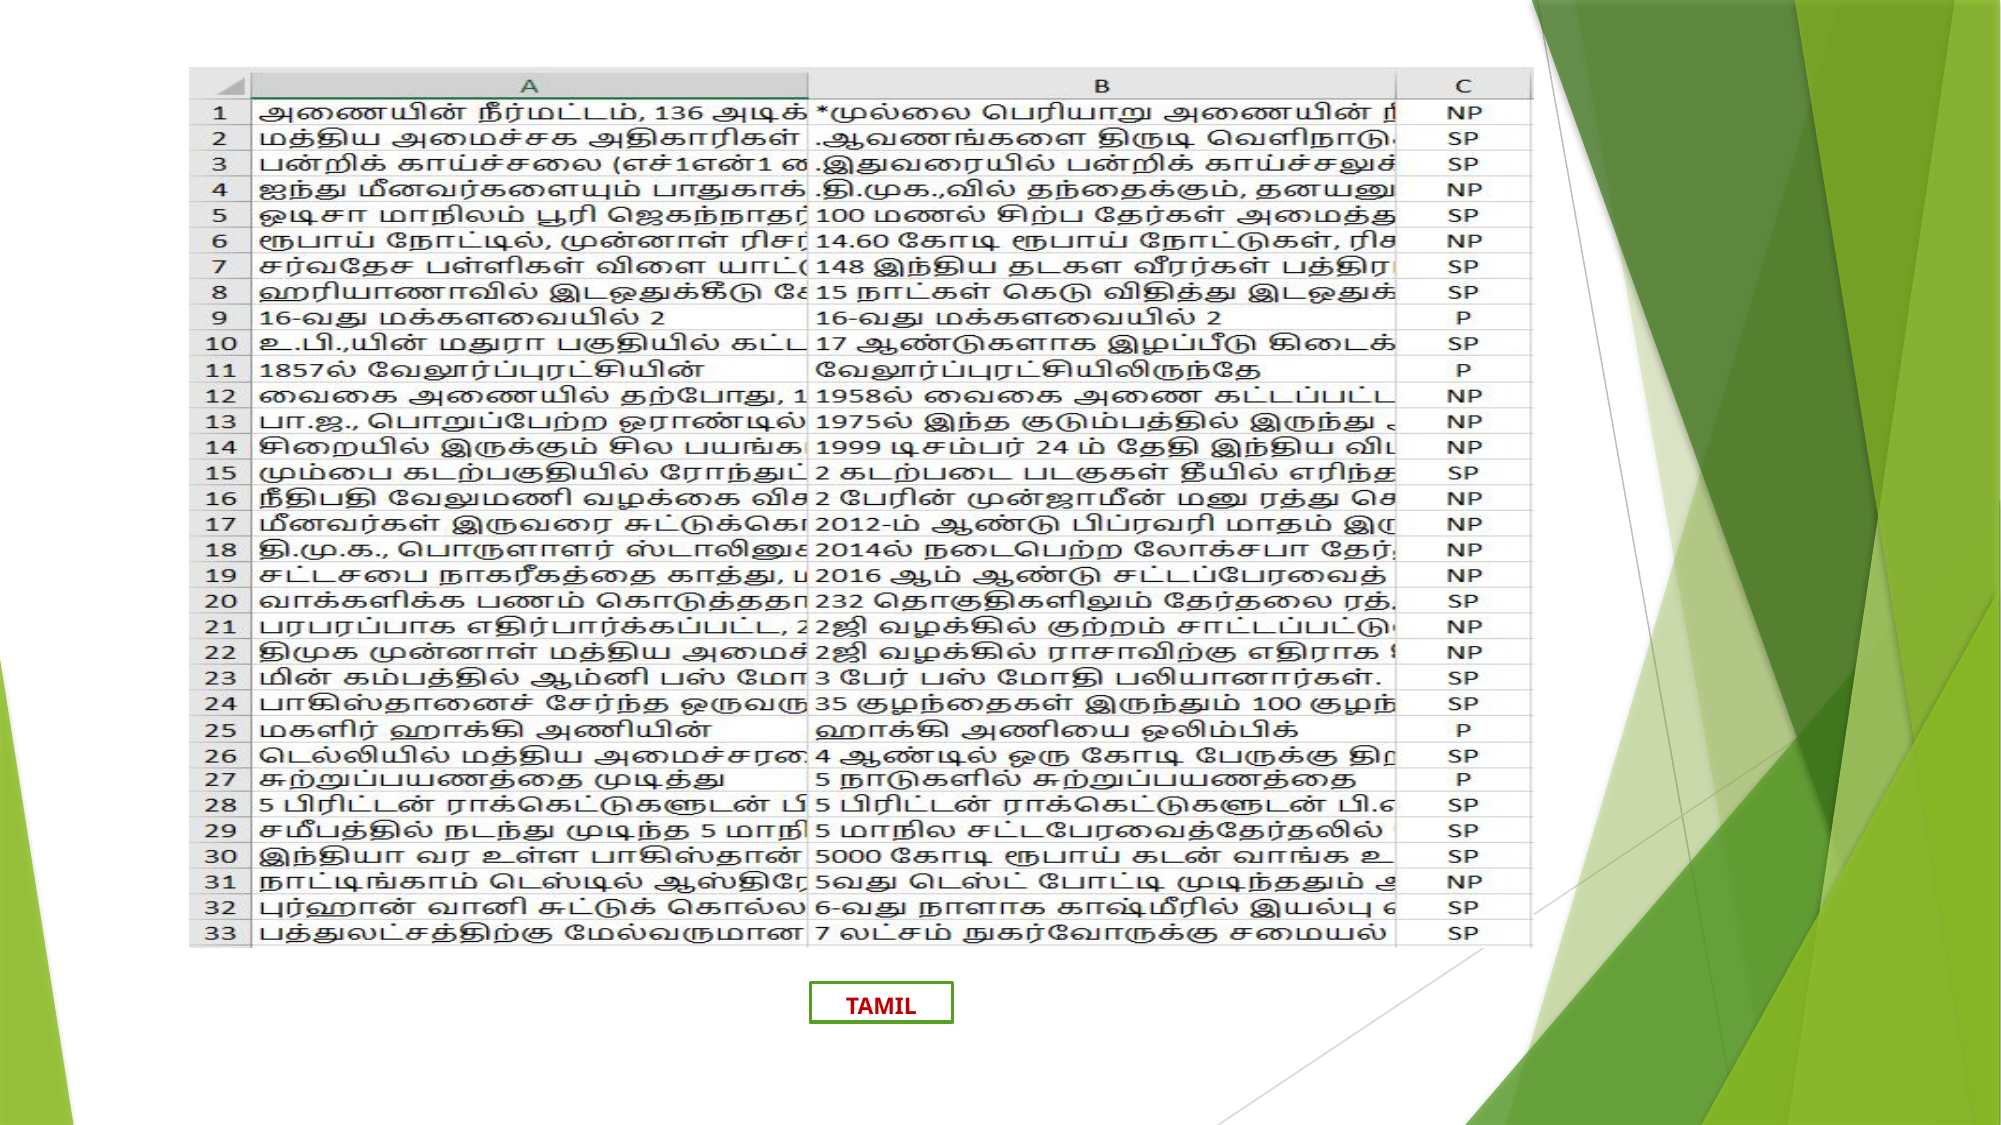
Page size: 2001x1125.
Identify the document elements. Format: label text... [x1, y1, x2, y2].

text_box TAMIL [809, 981, 954, 1024]
picture [188, 66, 1534, 949]
